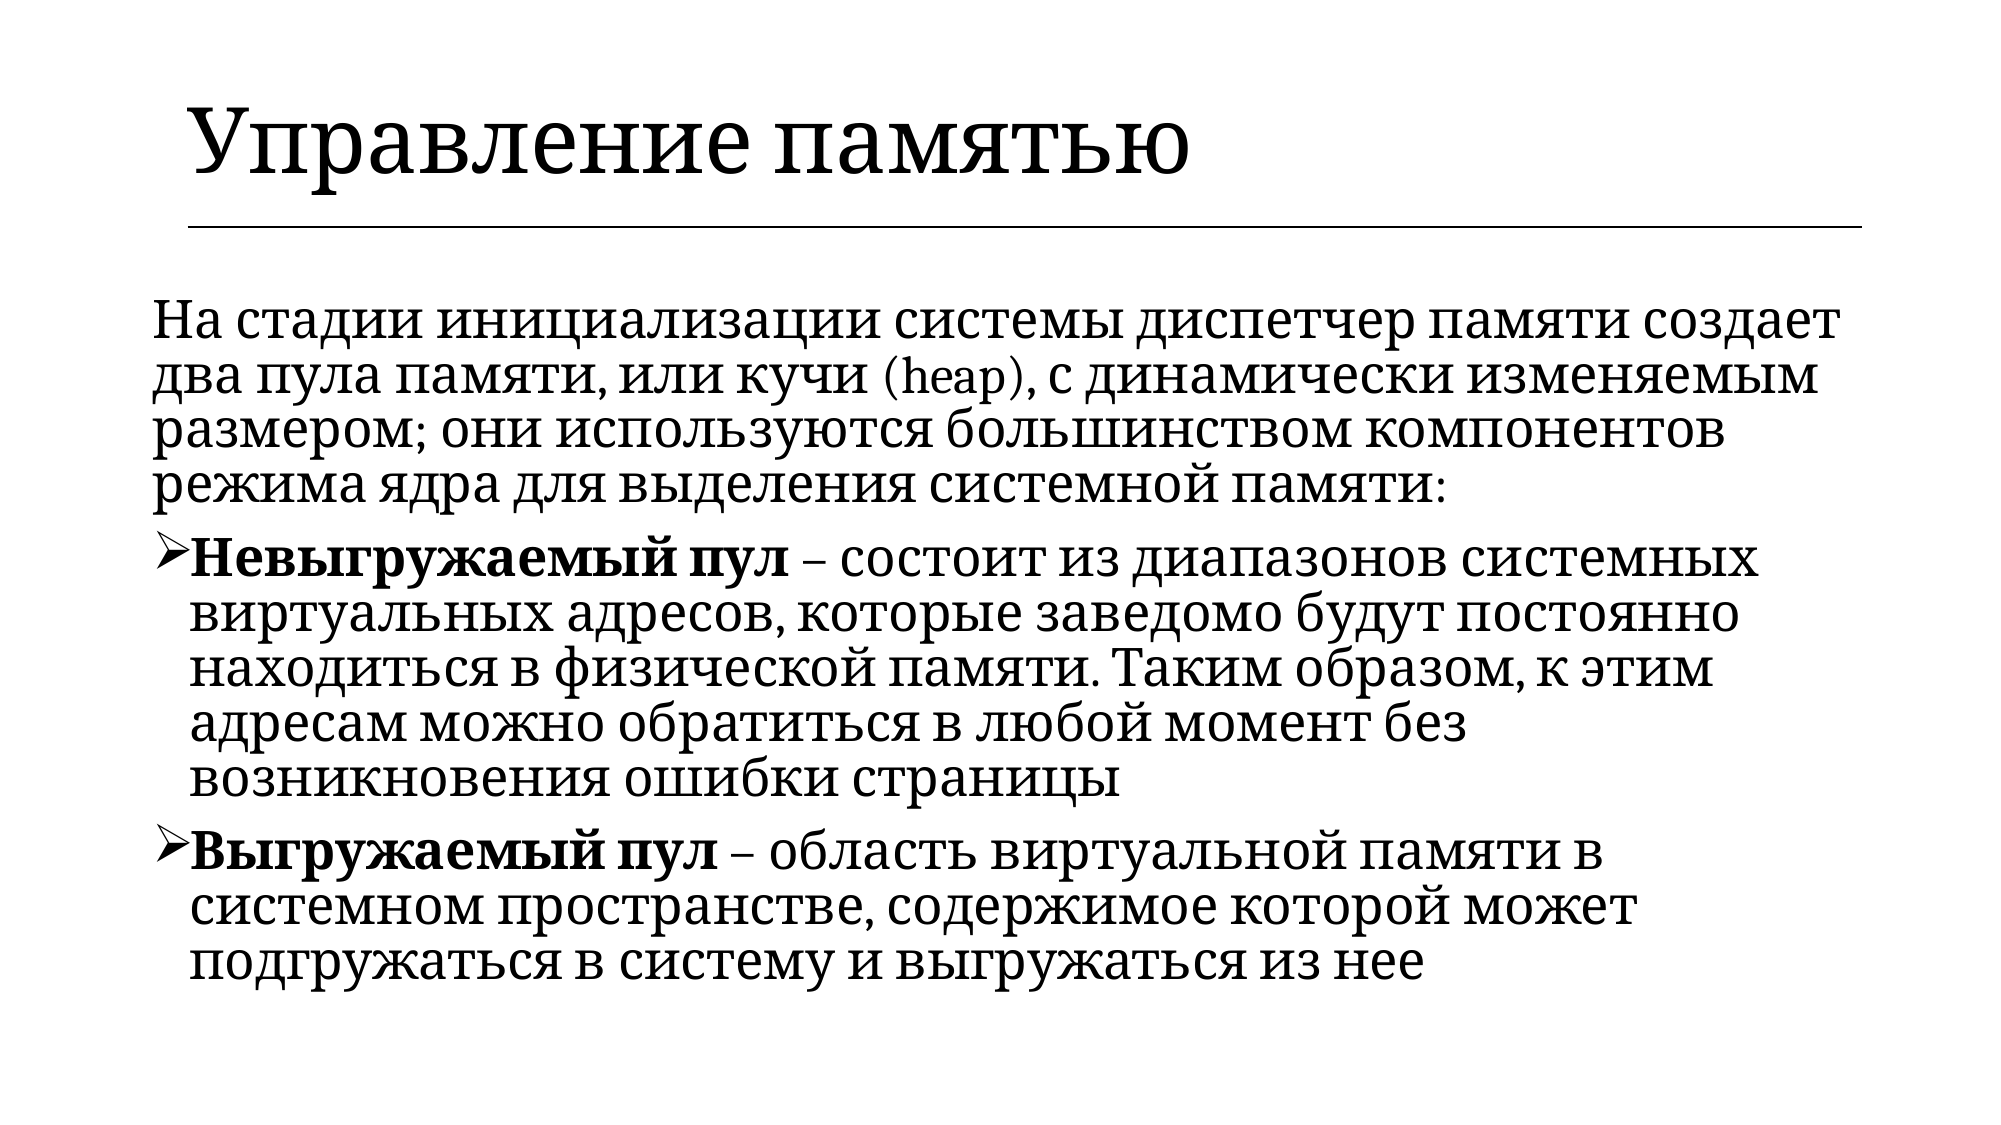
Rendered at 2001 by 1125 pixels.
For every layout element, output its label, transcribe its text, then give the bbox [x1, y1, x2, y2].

list На стадии инициализации системы диспетчер памяти создает два пула памяти, или кучи (heap), с динамически изменяемым размером; они используются большинством компонентов режима ядра для выделения системной памяти: Невыгружаемый пул – состоит из диапазонов системных виртуальных адресов, которые заведомо будут постоянно находиться в физической памяти. Таким образом, к этим адресам можно обратиться в любой момент без возникновения ошибки страницы Выгружаемый пул – область виртуальной памяти в системном пространстве, содержимое которой может подгружаться в систему и выгружаться из нее [137, 286, 1863, 1001]
table_header Управление памятью [188, 60, 1862, 226]
